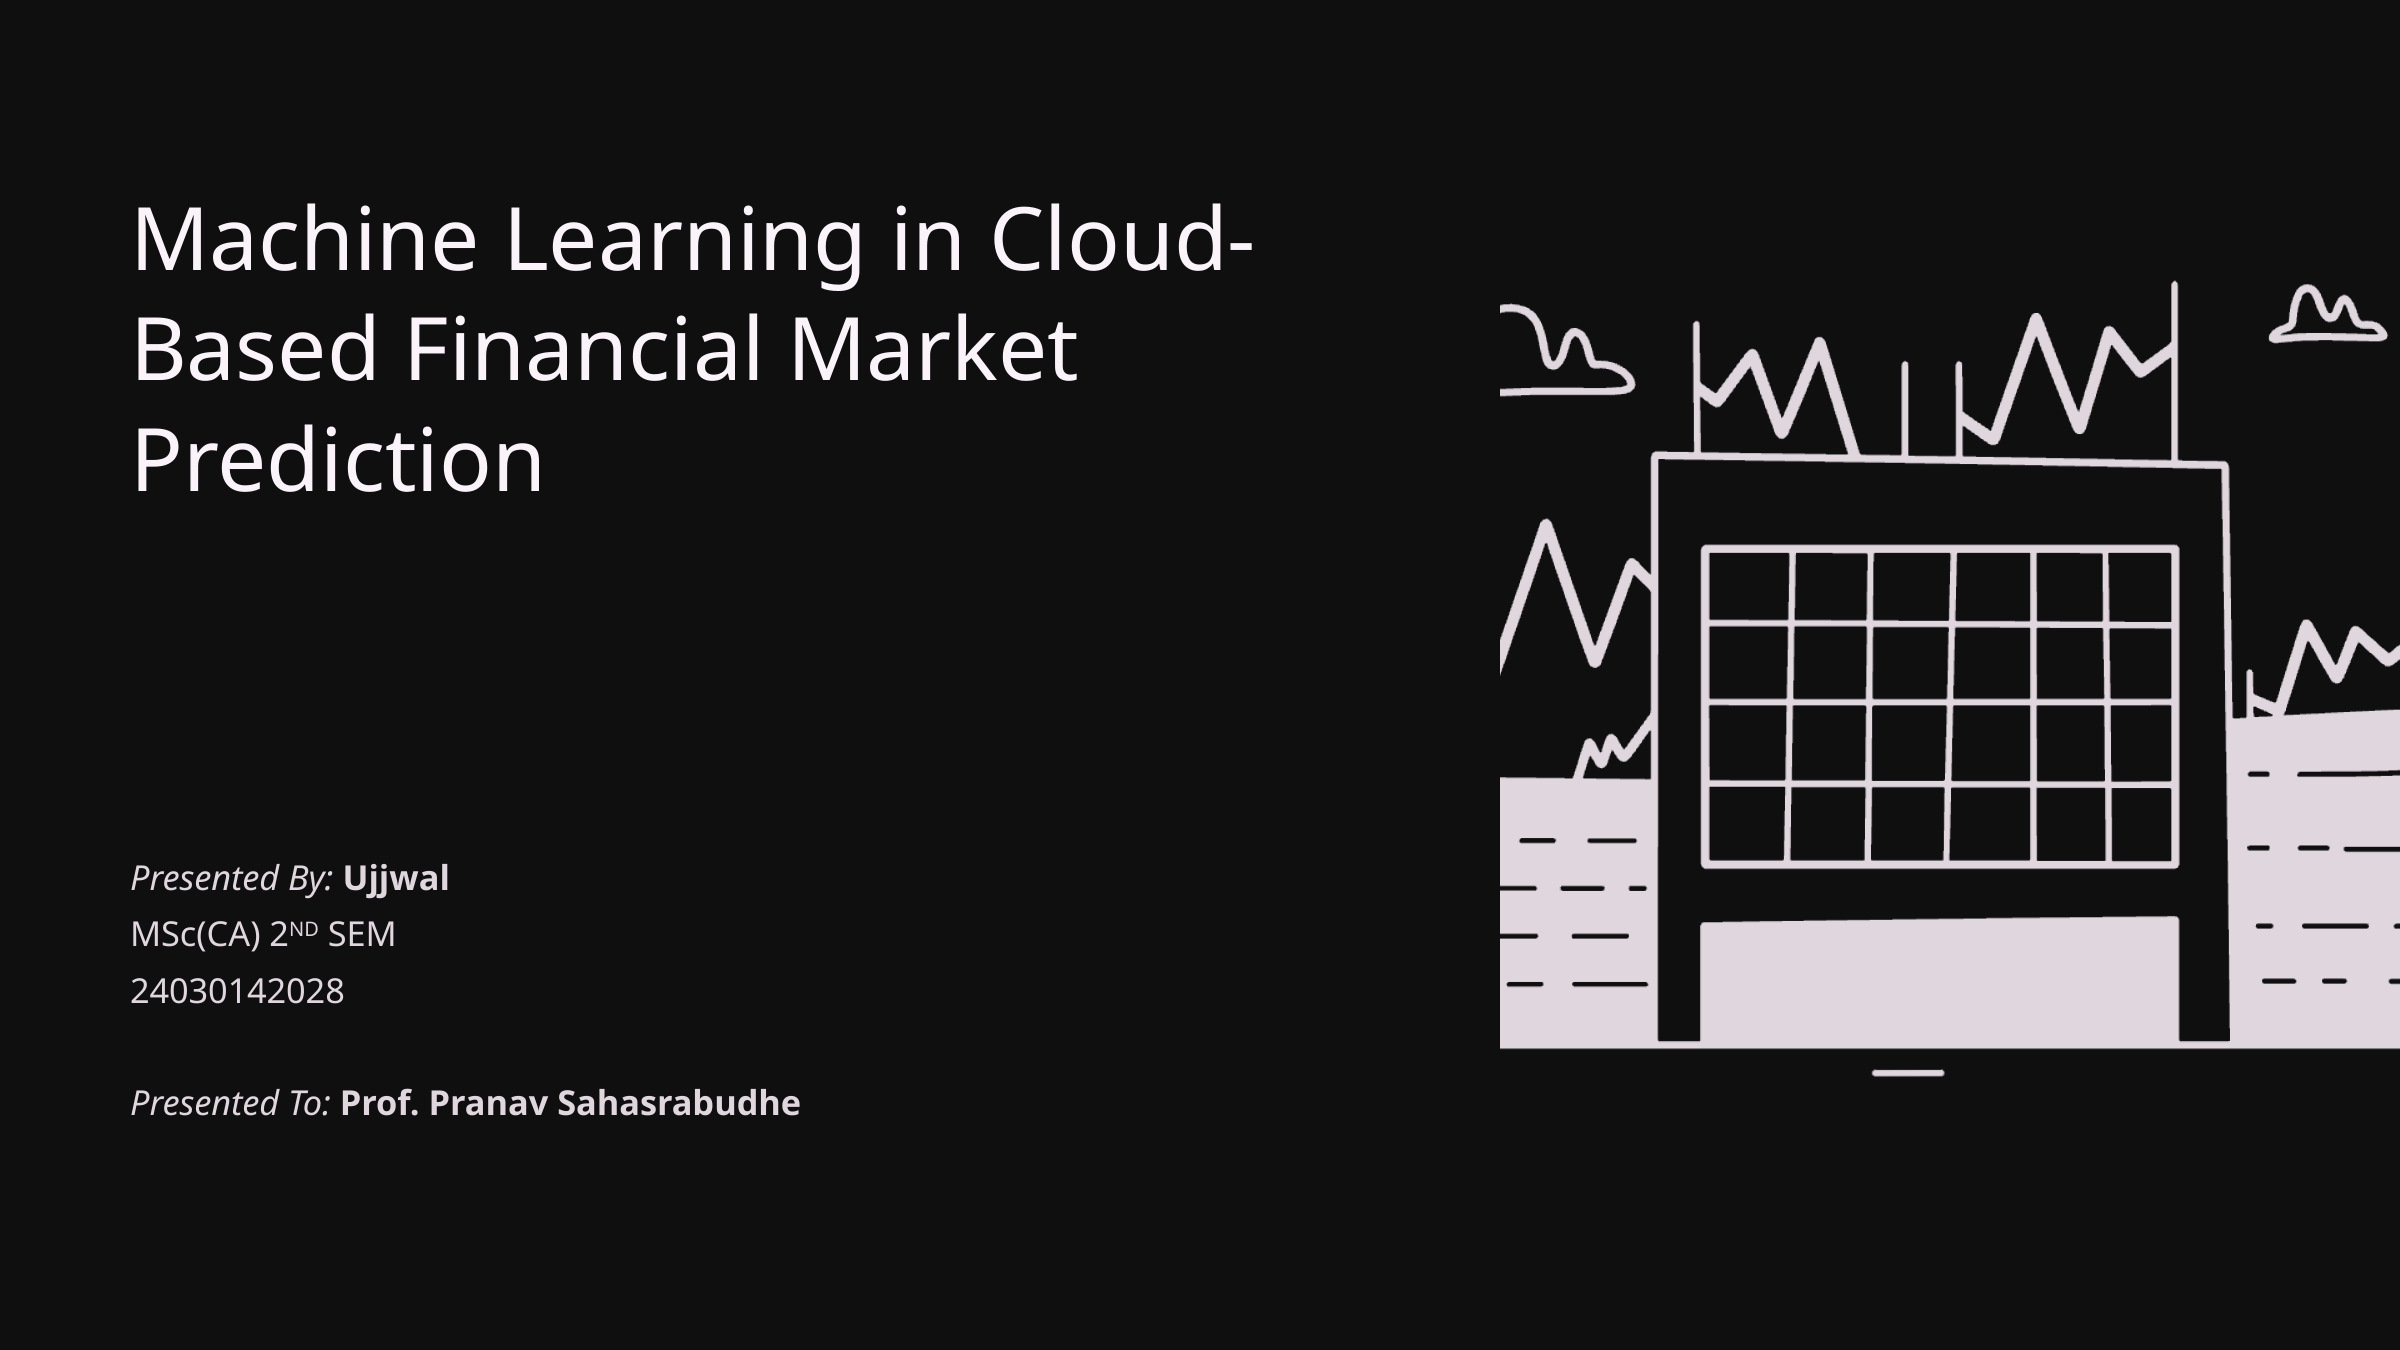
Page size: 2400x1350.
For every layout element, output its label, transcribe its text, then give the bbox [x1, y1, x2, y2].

text_box Machine Learning in Cloud-Based Financial Market Prediction [130, 177, 1370, 509]
picture [1499, 0, 2400, 1350]
text_box Presented By: Ujjwal MSc(CA) 2ND SEM 24030142028 Presented To: Prof. Pranav Sahasrabudhe [130, 841, 1370, 1071]
